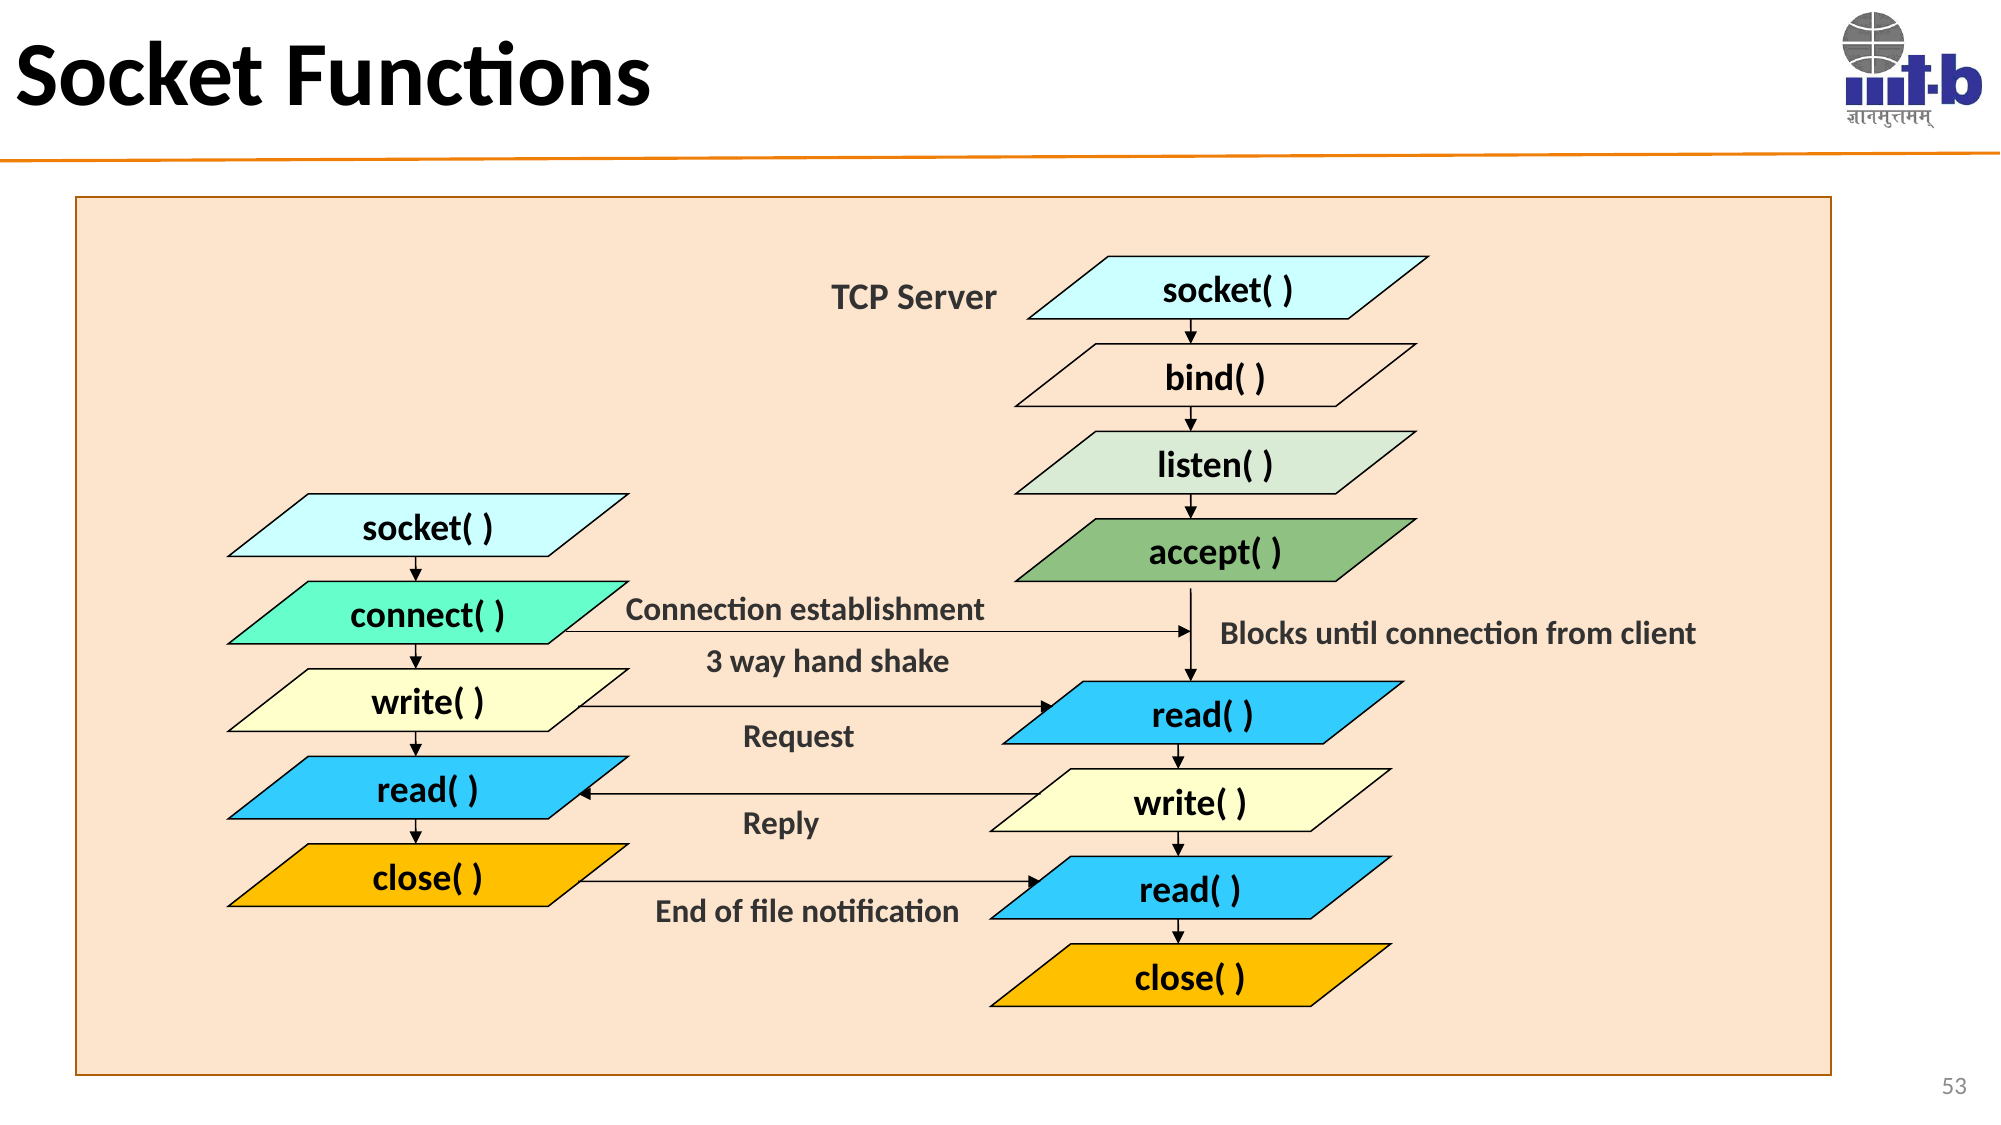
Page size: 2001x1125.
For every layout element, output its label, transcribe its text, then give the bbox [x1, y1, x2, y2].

text_box close( ) [990, 943, 1391, 1007]
text_box read( ) [228, 756, 629, 819]
text_box 3 way hand shake [690, 631, 1029, 686]
text_box [1184, 493, 1197, 519]
text_box [409, 557, 422, 581]
text_box Request [728, 706, 908, 761]
text_box End of file notification [640, 881, 991, 936]
text_box bind( ) [1015, 343, 1416, 407]
text_box listen( ) [1015, 431, 1416, 494]
text_box [409, 732, 422, 756]
text_box [1184, 588, 1197, 682]
text_box [991, 875, 1041, 888]
text_box [1172, 918, 1185, 944]
text_box Blocks until connection from client [1205, 603, 1713, 659]
text_box [1172, 743, 1185, 769]
text_box write( ) [990, 768, 1391, 832]
text_box read( ) [991, 856, 1391, 919]
text_box [75, 196, 1832, 1076]
text_box [1172, 831, 1185, 857]
text_box Connection establishment [611, 579, 1001, 635]
text_box [908, 700, 1054, 713]
text_box socket( ) [228, 493, 629, 557]
text_box [409, 819, 422, 843]
text_box [1184, 318, 1197, 344]
text_box Socket Functions [0, 13, 1933, 138]
text_box [578, 787, 728, 801]
text_box TCP Server [816, 264, 1013, 325]
text_box write( ) [228, 668, 629, 732]
text_box [409, 644, 422, 668]
text_box socket( ) [1028, 256, 1429, 319]
text_box close( ) [228, 843, 629, 907]
text_box connect( ) [228, 581, 611, 644]
text_box [1029, 625, 1190, 638]
slide_number 53 [1532, 1054, 1983, 1115]
text_box read( ) [1003, 681, 1404, 744]
text_box Reply [728, 793, 884, 849]
picture [1837, 8, 1983, 130]
text_box [1184, 406, 1197, 432]
text_box accept( ) [1015, 518, 1416, 582]
